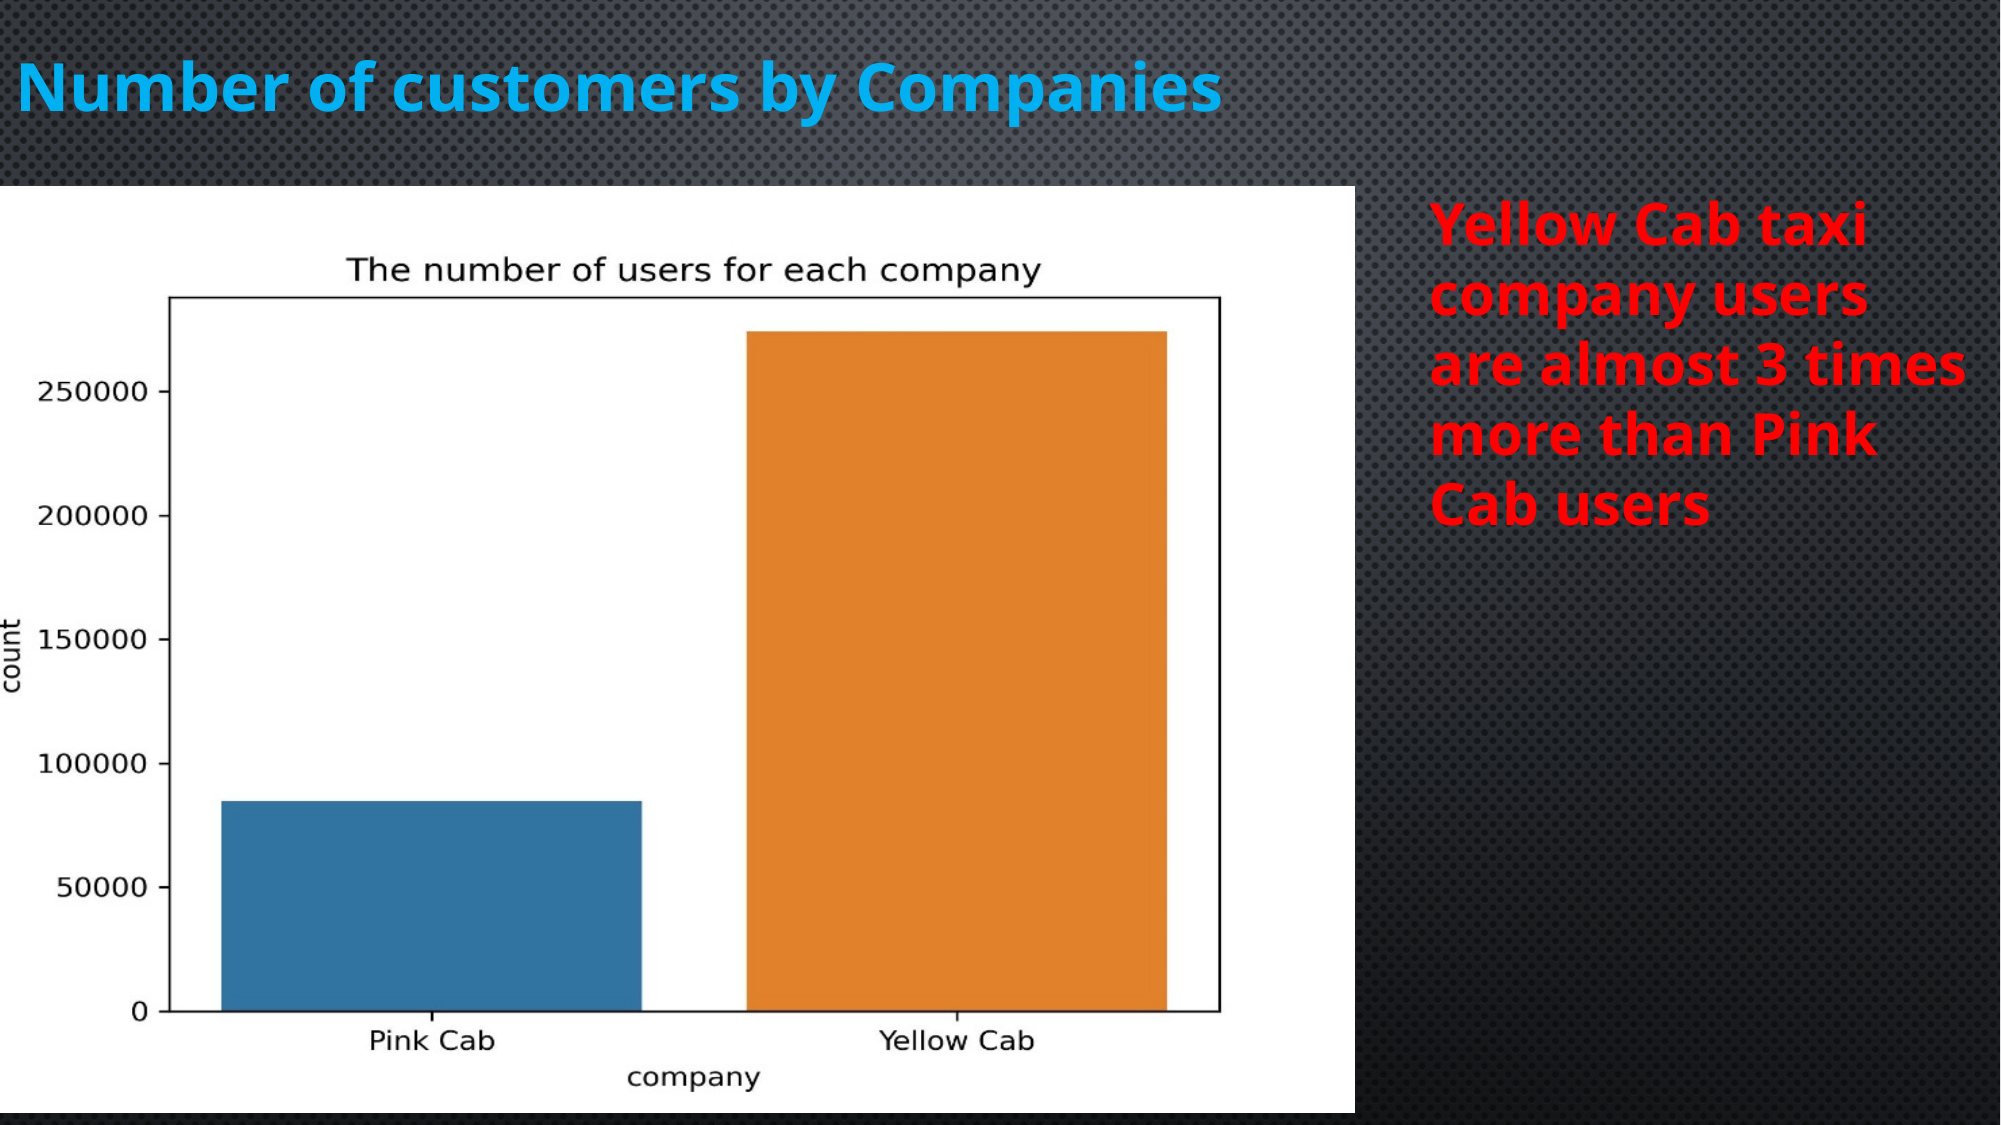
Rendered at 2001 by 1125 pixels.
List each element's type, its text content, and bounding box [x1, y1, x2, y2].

title Number of customers by Companies [0, 0, 1355, 170]
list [0, 186, 1355, 1113]
text_box Yellow Cab taxi company users are almost 3 times more than Pink Cab users [1415, 0, 1986, 545]
